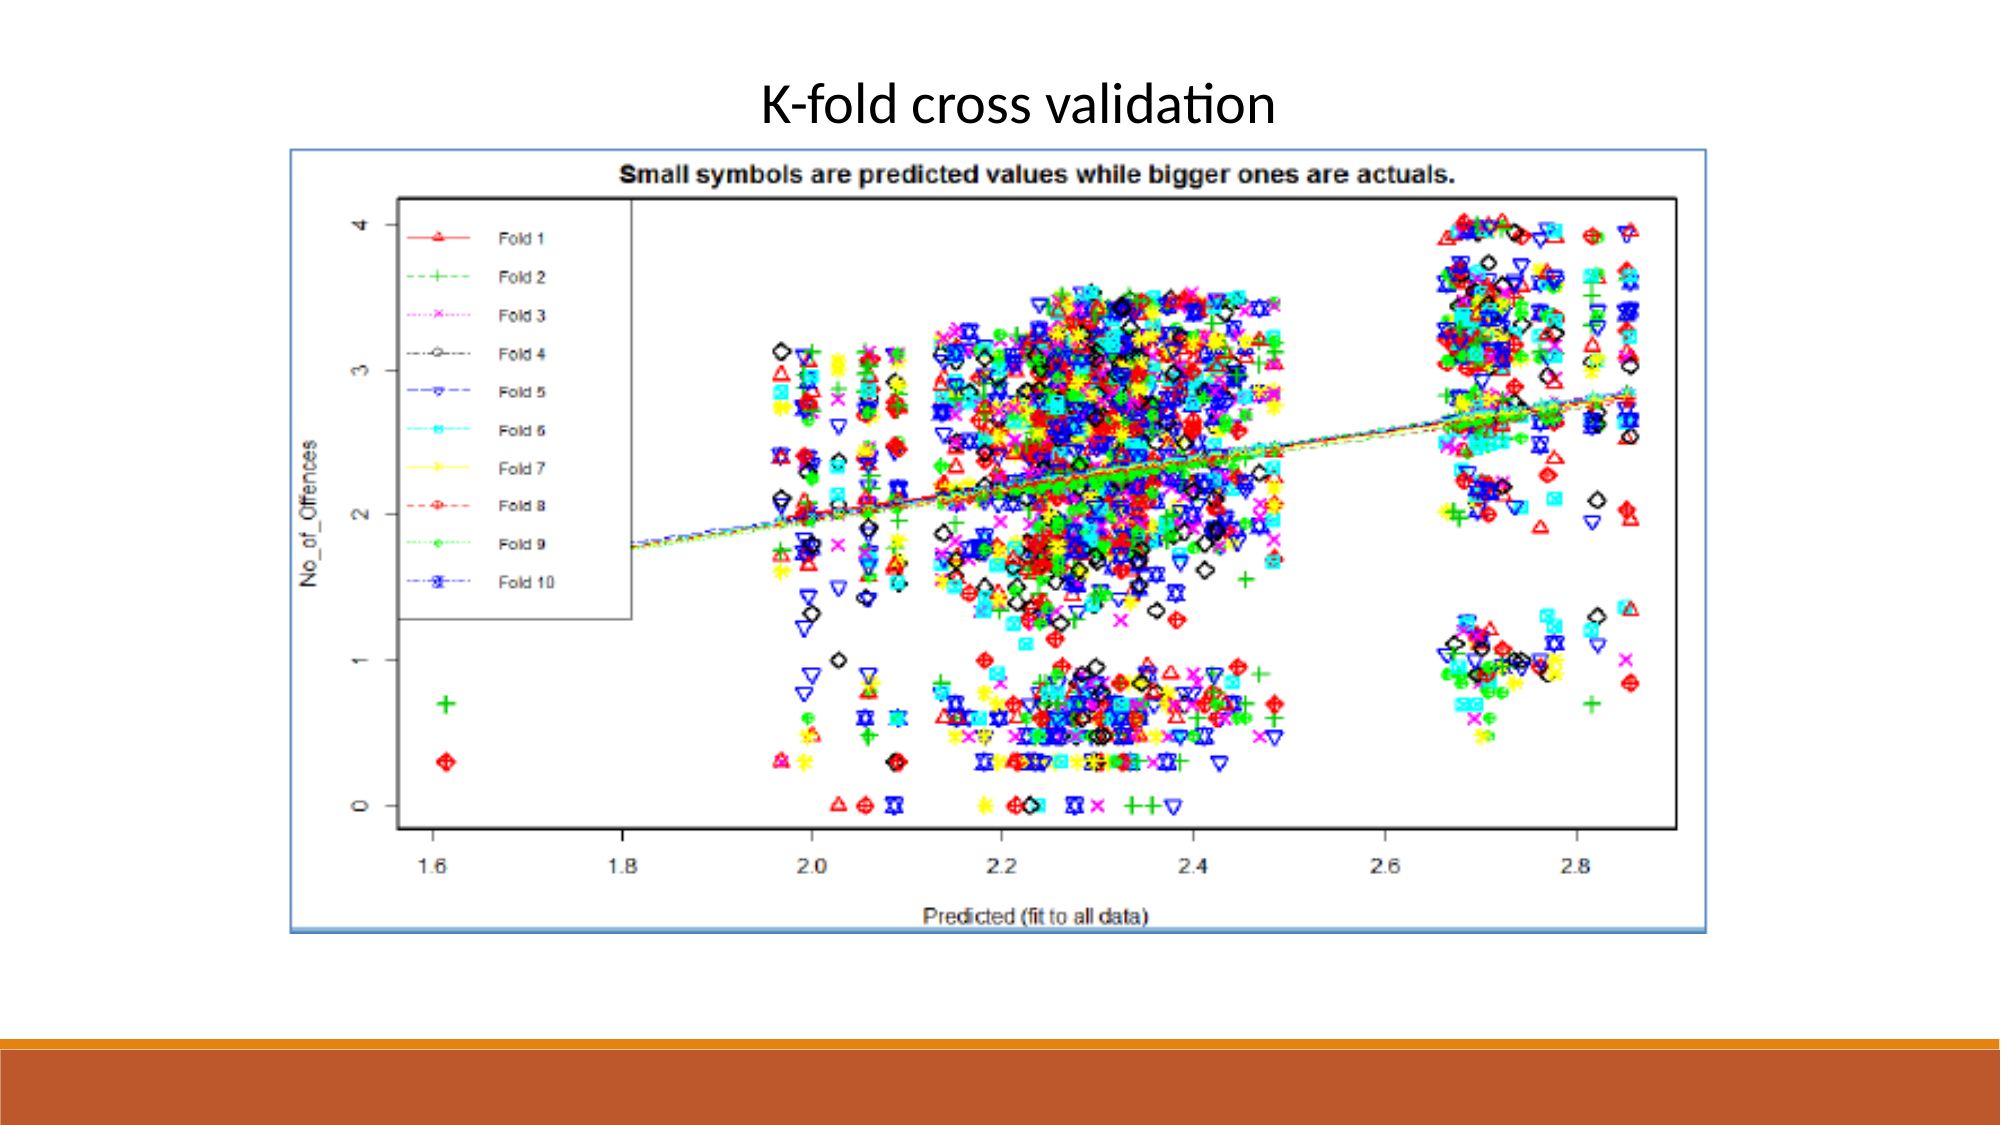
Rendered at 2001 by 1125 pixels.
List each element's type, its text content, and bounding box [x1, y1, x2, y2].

picture [288, 144, 1712, 935]
text_box K-fold cross validation [498, 57, 1540, 141]
